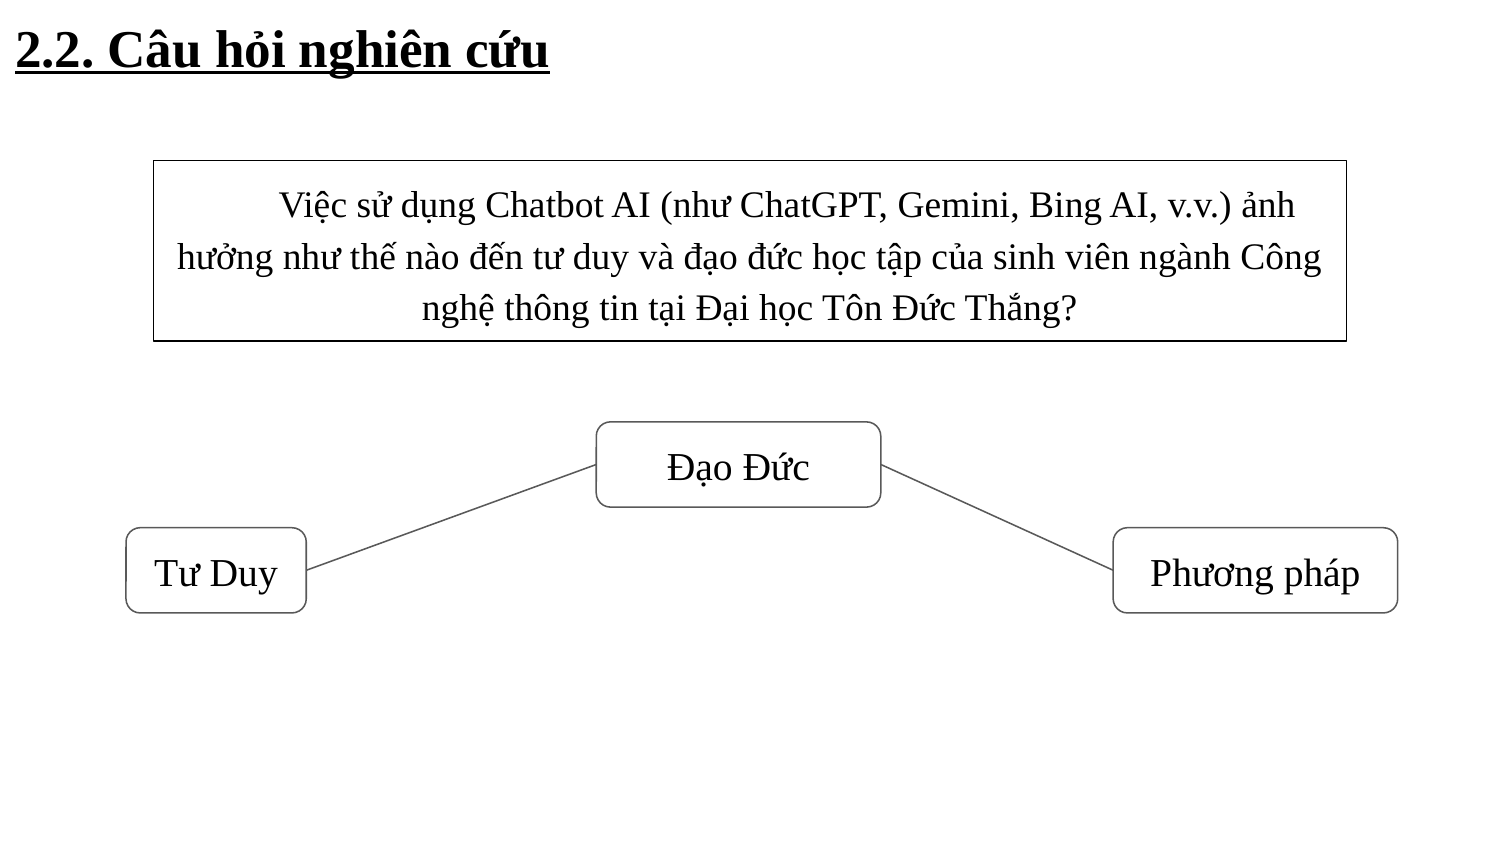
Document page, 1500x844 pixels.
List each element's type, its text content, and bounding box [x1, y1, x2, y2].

title 2.2. Câu hỏi nghiên cứu [0, 0, 1398, 94]
text_box Việc sử dụng Chatbot AI (như ChatGPT, Gemini, Bing AI, v.v.) ảnh hưởng như thế nào đến tư duy và đạo đức học tập của sinh viên ngành Công nghệ thông tin tại Đại học Tôn Đức Thắng? [153, 160, 1347, 341]
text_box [125, 421, 1398, 614]
